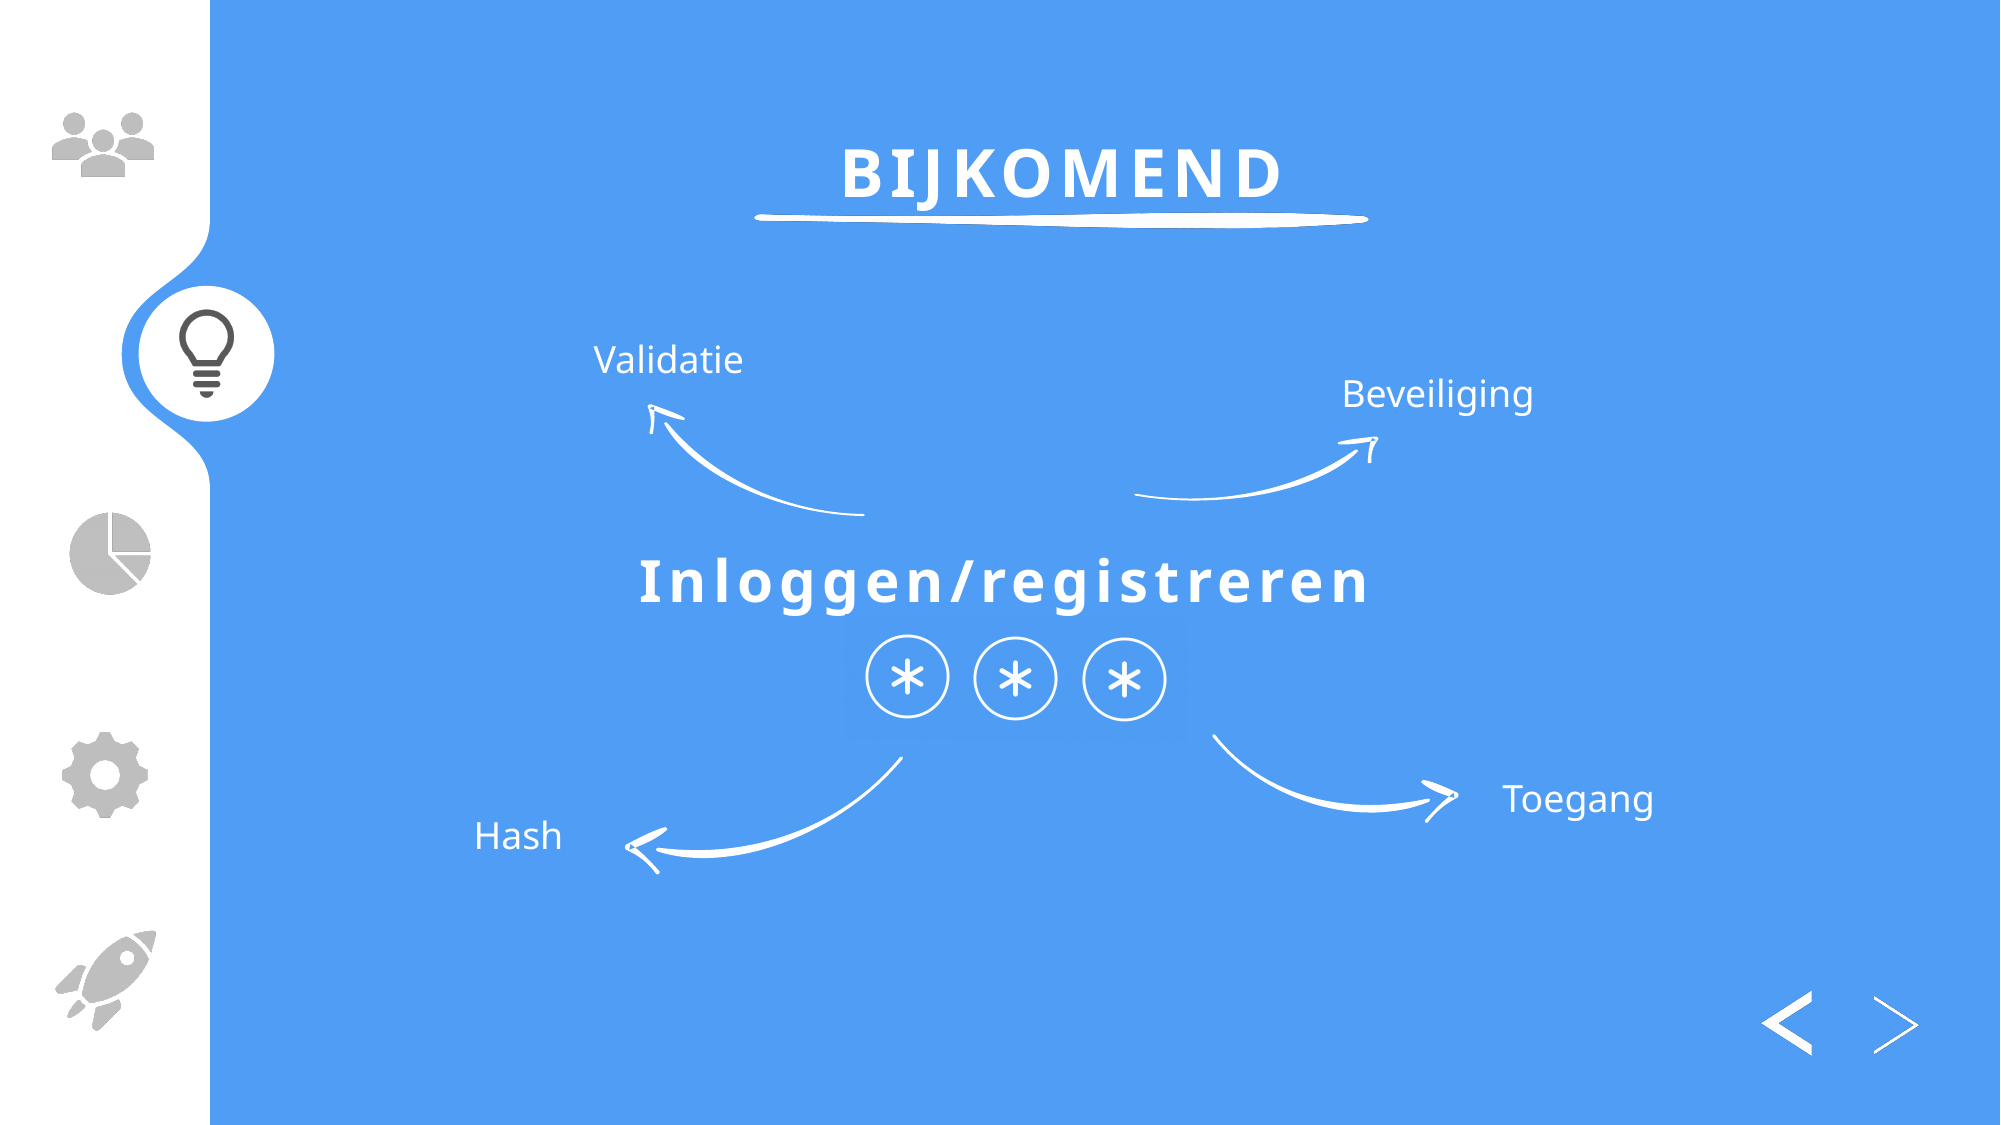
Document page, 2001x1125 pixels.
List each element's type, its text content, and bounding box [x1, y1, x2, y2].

picture [845, 614, 1187, 742]
text_box [0, 0, 211, 1125]
picture [45, 86, 161, 203]
picture [45, 715, 165, 835]
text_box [1223, 702, 1447, 830]
picture [1873, 979, 1935, 1069]
text_box Toegang [1447, 767, 1812, 828]
picture [45, 921, 165, 1040]
picture [754, 204, 1369, 237]
text_box Inloggen/registreren [624, 536, 1385, 622]
text_box Hash [338, 804, 631, 864]
text_box Beveiliging [1223, 362, 1653, 423]
picture [1751, 979, 1812, 1069]
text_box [641, 417, 871, 505]
picture [52, 303, 154, 404]
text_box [631, 739, 898, 868]
text_box BIJKOMEND [825, 123, 1299, 209]
picture [59, 502, 161, 605]
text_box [138, 285, 275, 422]
text_box Validatie [464, 329, 874, 389]
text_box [1136, 427, 1376, 507]
